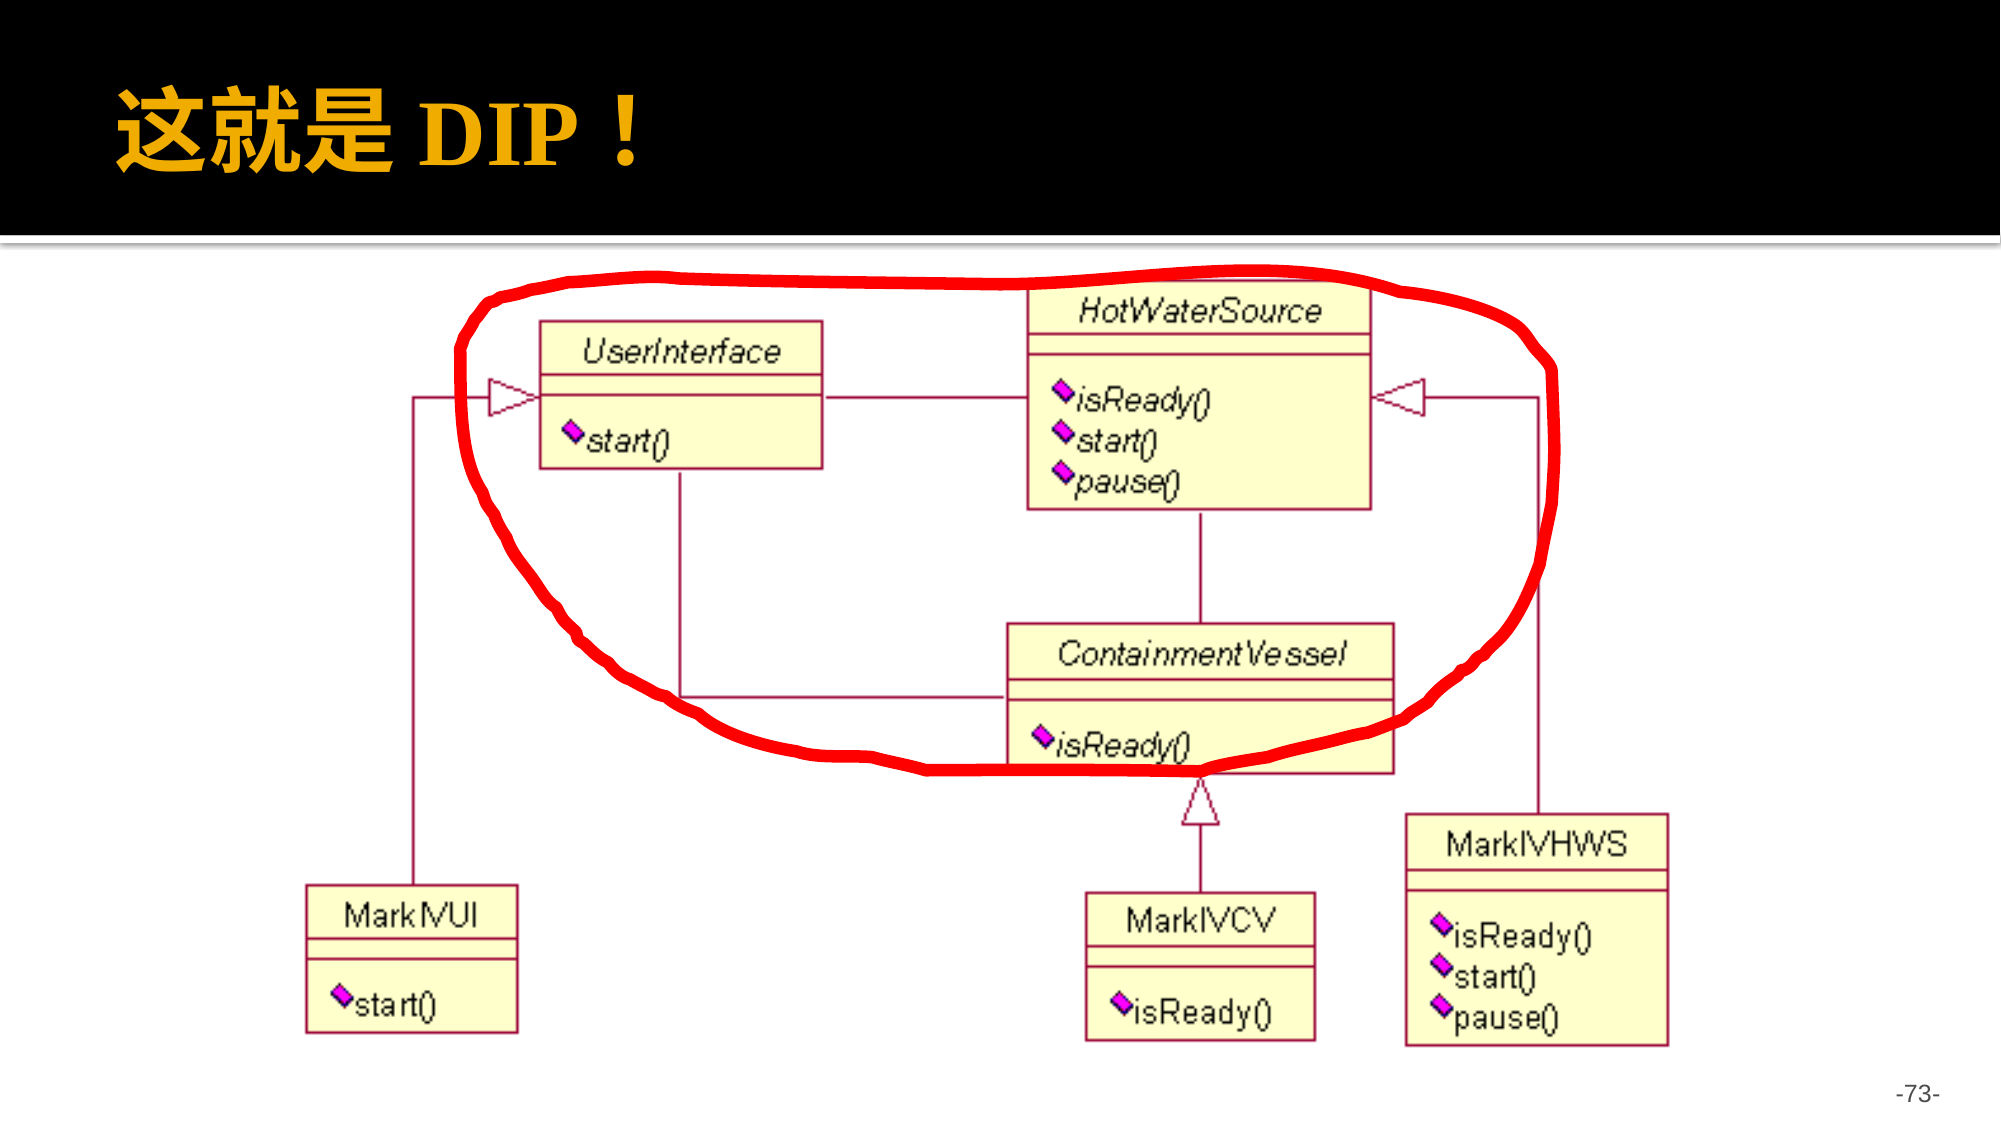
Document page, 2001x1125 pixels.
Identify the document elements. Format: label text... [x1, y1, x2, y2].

picture [301, 275, 1675, 1055]
title 这就是DIP！ [99, 25, 1900, 231]
slide_number -73- [1794, 1062, 1955, 1108]
